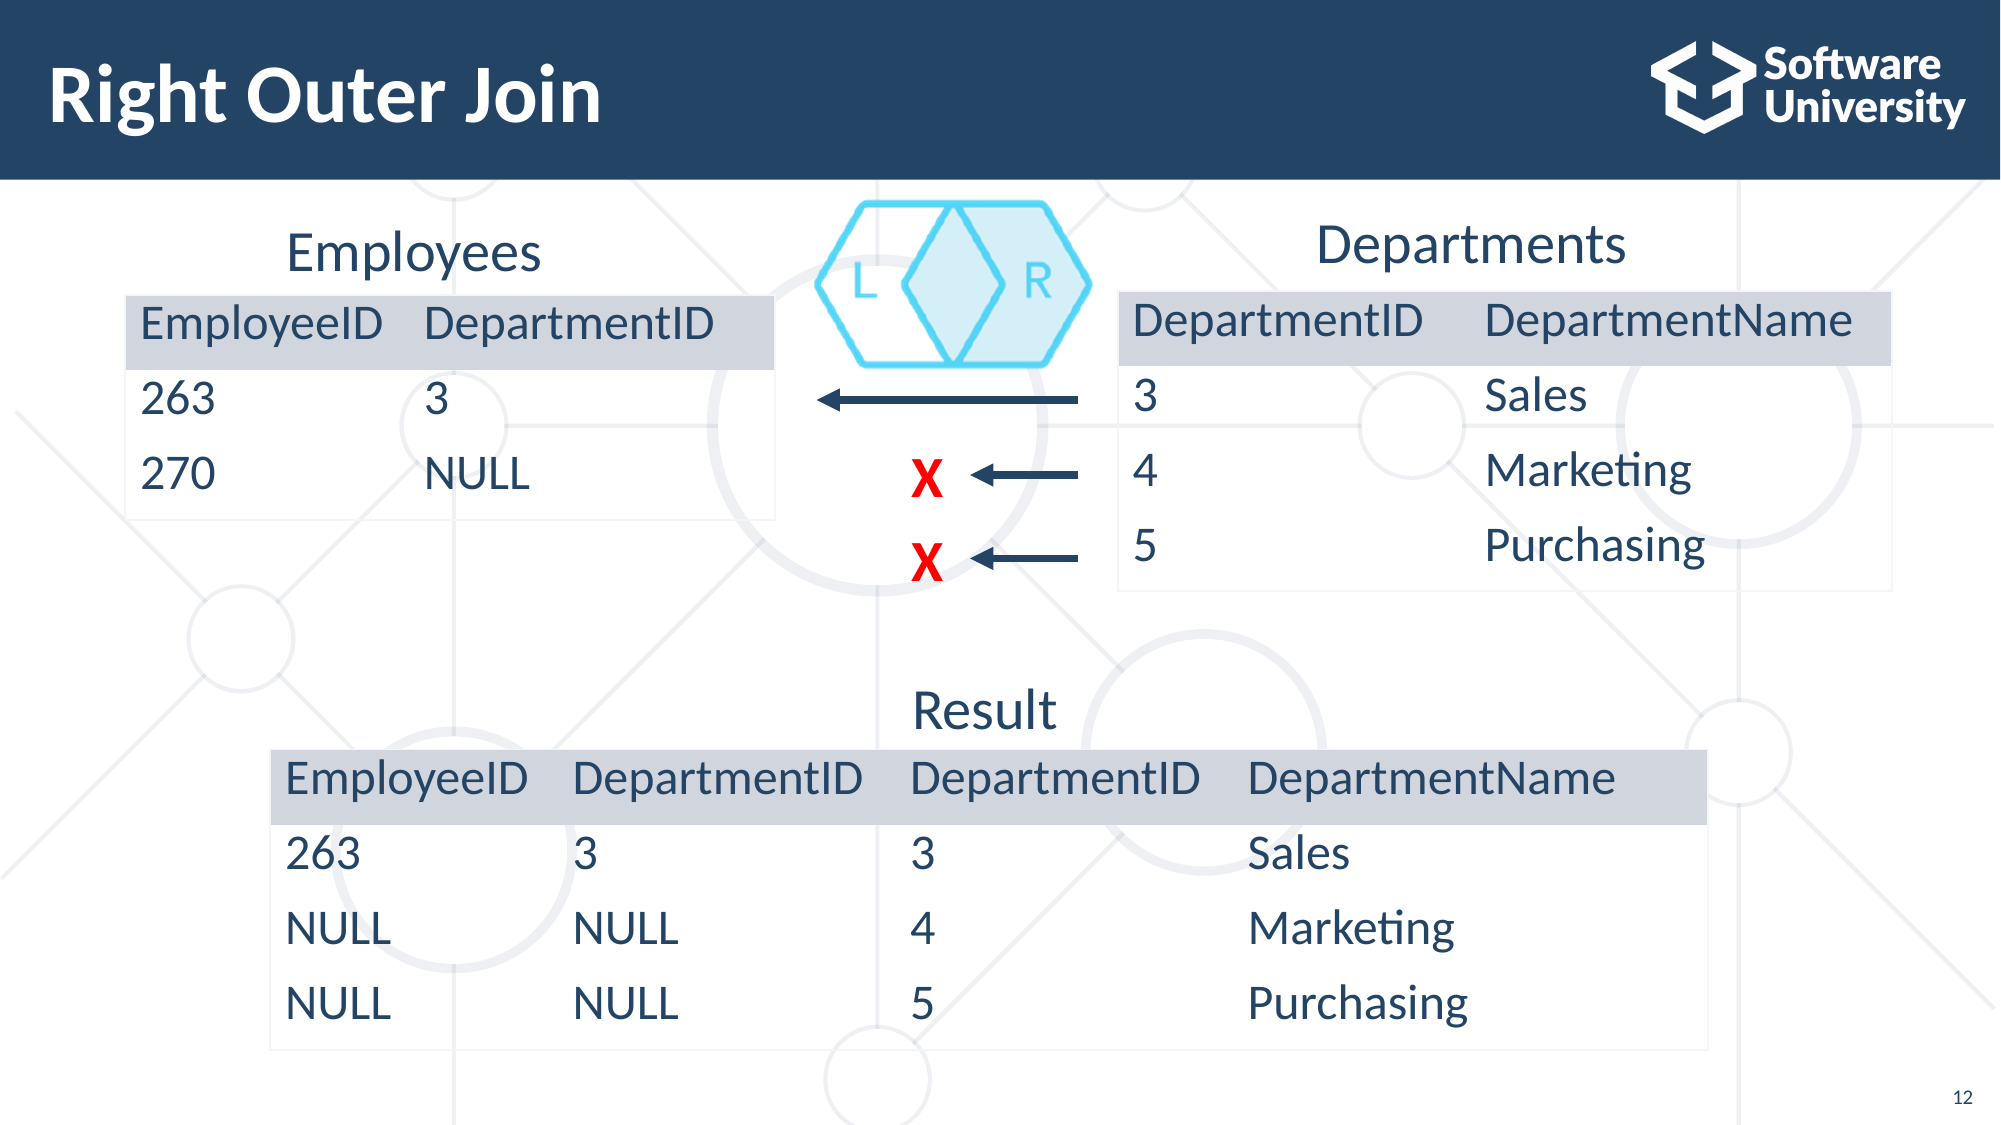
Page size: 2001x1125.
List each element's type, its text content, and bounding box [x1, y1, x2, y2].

table_cell Purchasing [1470, 516, 1891, 590]
table_cell NULL [558, 900, 895, 975]
table_cell 3 [558, 825, 895, 900]
picture [1651, 41, 1966, 134]
table_cell 3 [895, 825, 1233, 900]
table_header DepartmentName [1233, 750, 1707, 825]
table_cell 3 [1119, 366, 1470, 441]
title Right Outer Join [31, 16, 1625, 162]
table_cell 270 [126, 445, 409, 519]
text_box X [896, 515, 959, 601]
table_header EmployeeID [126, 296, 409, 370]
table_cell 4 [1119, 441, 1470, 516]
table_header DepartmentID [409, 296, 774, 370]
table_cell NULL [558, 975, 895, 1049]
text_box Employees [271, 205, 558, 290]
table_cell Sales [1470, 366, 1891, 441]
text_box X [896, 432, 959, 515]
table_cell 4 [895, 900, 1233, 975]
table_header DepartmentName [1470, 292, 1891, 366]
table_cell Marketing [1233, 900, 1707, 975]
picture [809, 190, 1099, 376]
table_cell NULL [271, 975, 558, 1049]
table_cell 3 [409, 370, 774, 445]
table_header DepartmentID [1119, 292, 1470, 366]
text_box Departments [1302, 197, 1643, 283]
table_cell Purchasing [1233, 975, 1707, 1049]
table_header DepartmentID [558, 750, 895, 825]
text_box Result [897, 663, 1073, 749]
table_cell NULL [271, 900, 558, 975]
slide_number 12 [1927, 1067, 1989, 1117]
table_cell Sales [1233, 825, 1707, 900]
table_cell 5 [1119, 516, 1470, 590]
table_cell 263 [271, 825, 558, 900]
table_header DepartmentID [895, 750, 1233, 825]
table_cell 5 [895, 975, 1233, 1049]
table_header EmployeeID [271, 750, 558, 825]
table_cell 263 [126, 370, 409, 445]
table_cell Marketing [1470, 441, 1891, 516]
table_cell NULL [409, 445, 774, 519]
